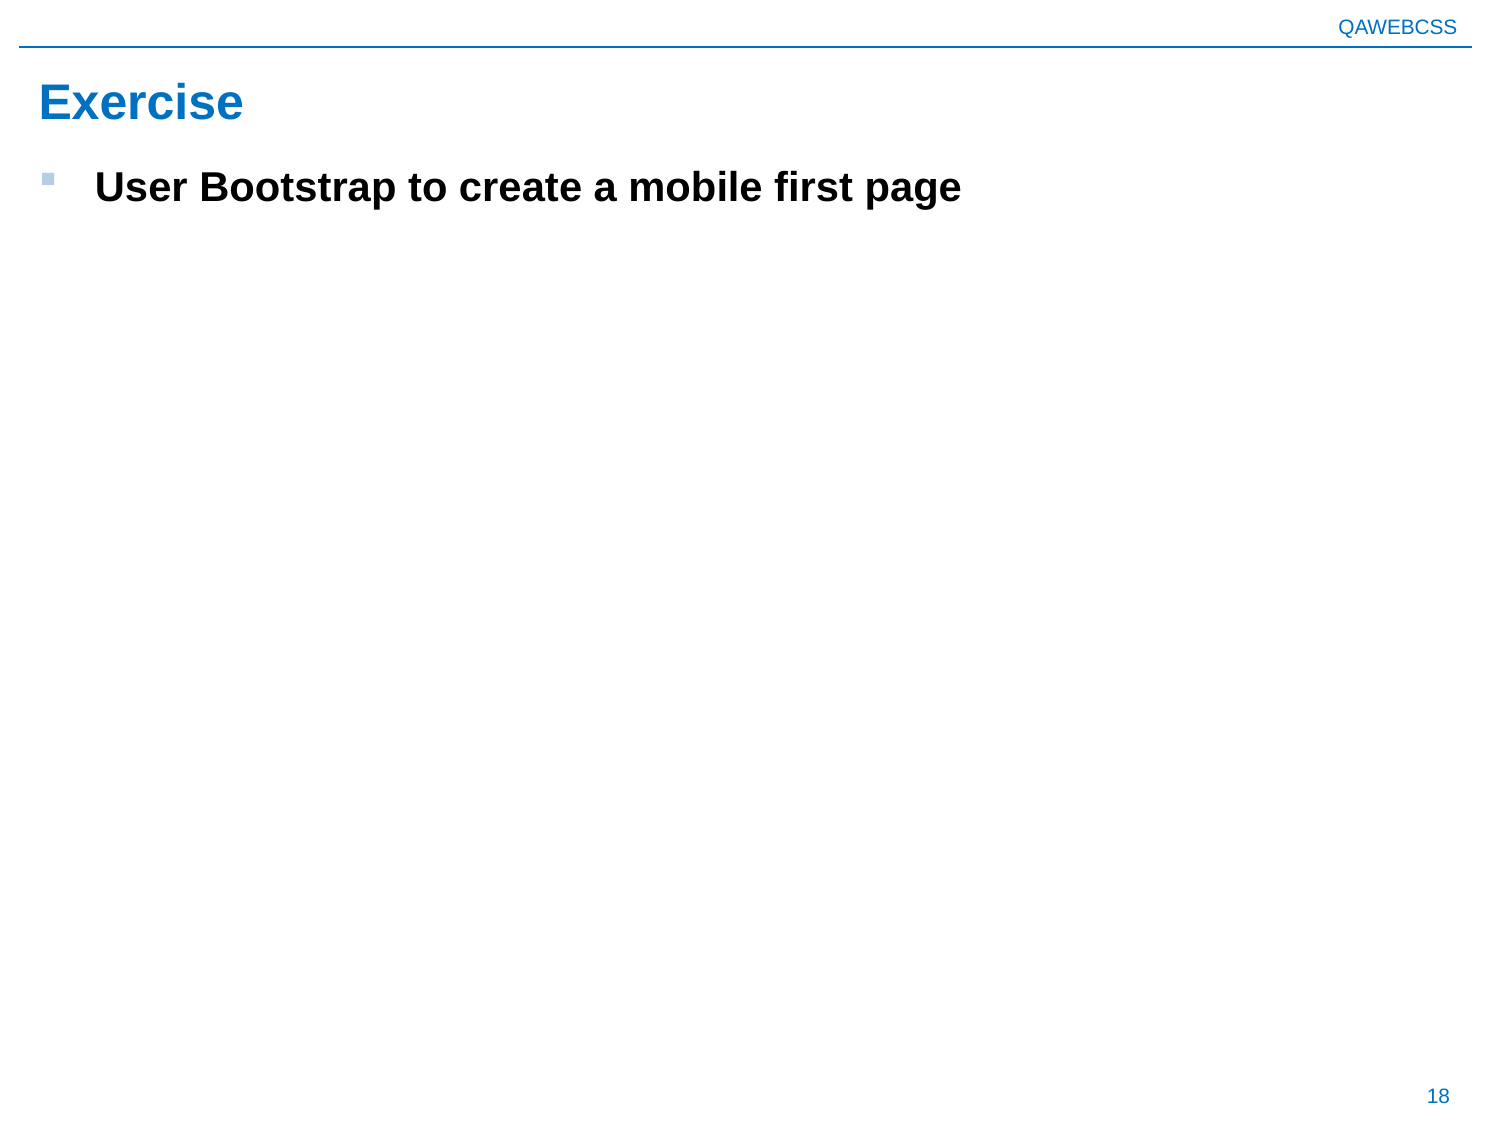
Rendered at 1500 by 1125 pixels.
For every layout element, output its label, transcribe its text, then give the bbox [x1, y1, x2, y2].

title Exercise [23, 58, 1465, 141]
list User Bootstrap to create a mobile first page [23, 152, 1465, 1008]
